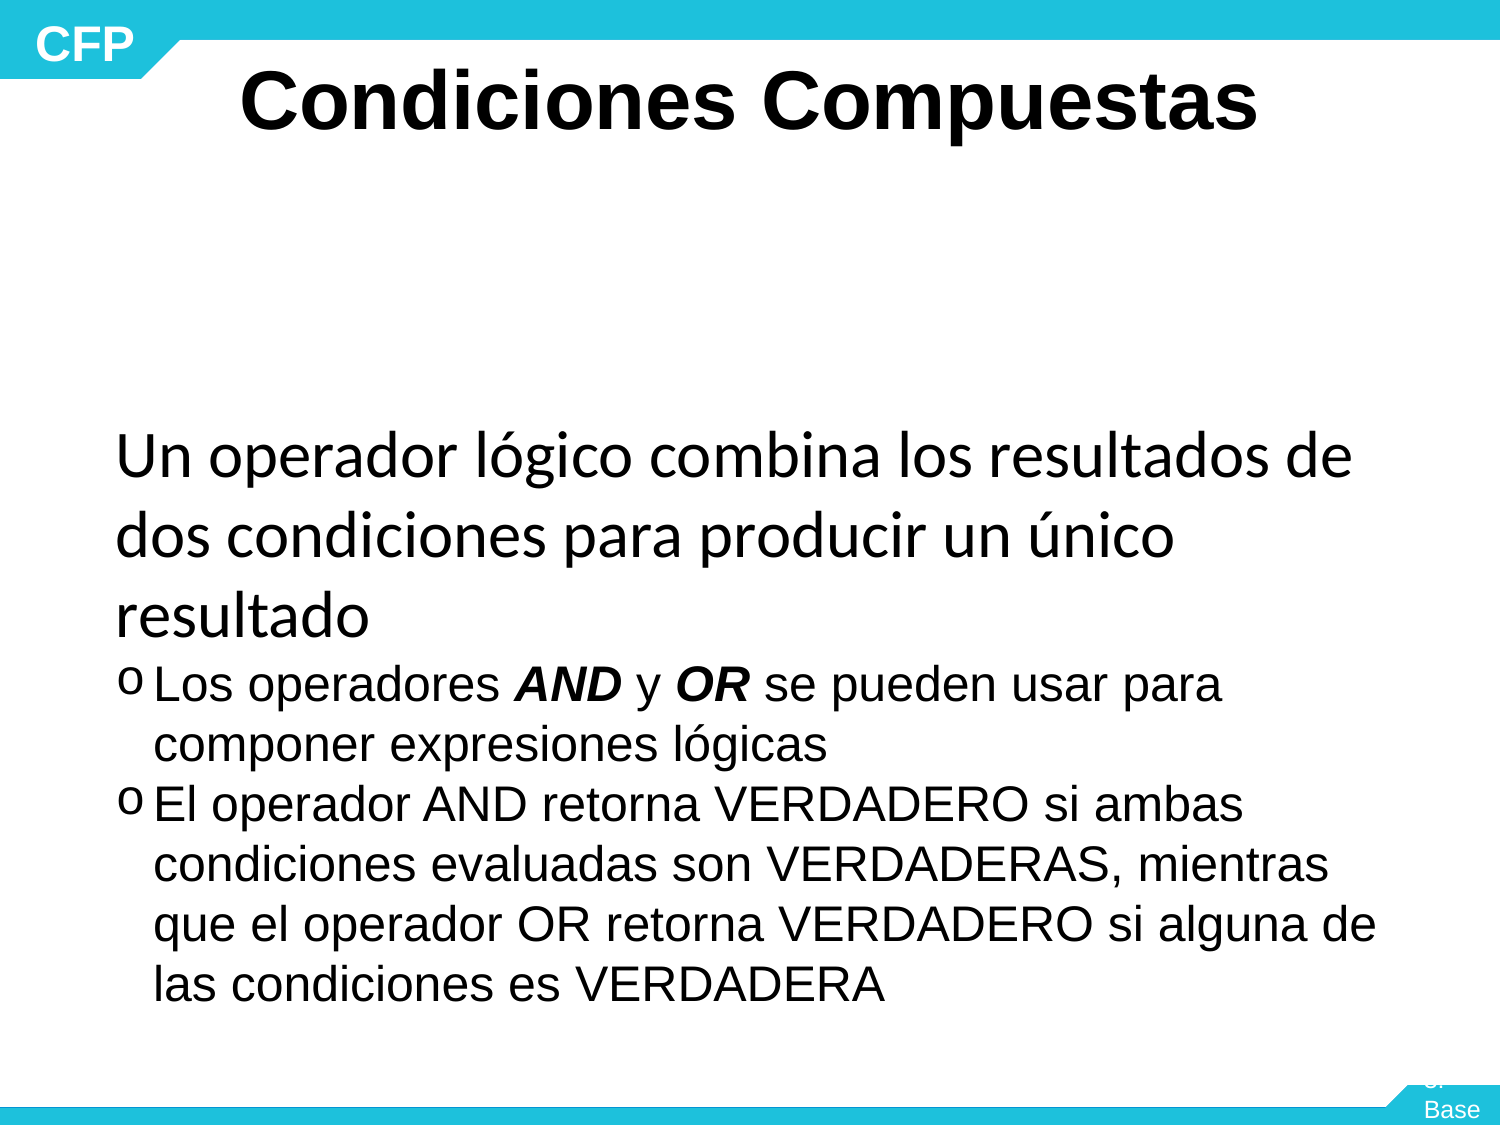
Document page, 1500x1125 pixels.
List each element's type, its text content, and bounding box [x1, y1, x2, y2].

title Condiciones Compuestas [103, 45, 1397, 246]
list Un operador lógico combina los resultados de dos condiciones para producir un único resultado Los operadores AND y OR se pueden usar para componer expresiones lógicas El operador AND retorna VERDADERO si ambas condiciones evaluadas son VERDADERAS, mientras que el operador OR retorna VERDADERO si alguna de las condiciones es VERDADERA [103, 354, 1397, 1069]
slide_number Módulo 3: Base de Datos [1408, 1078, 1500, 1125]
